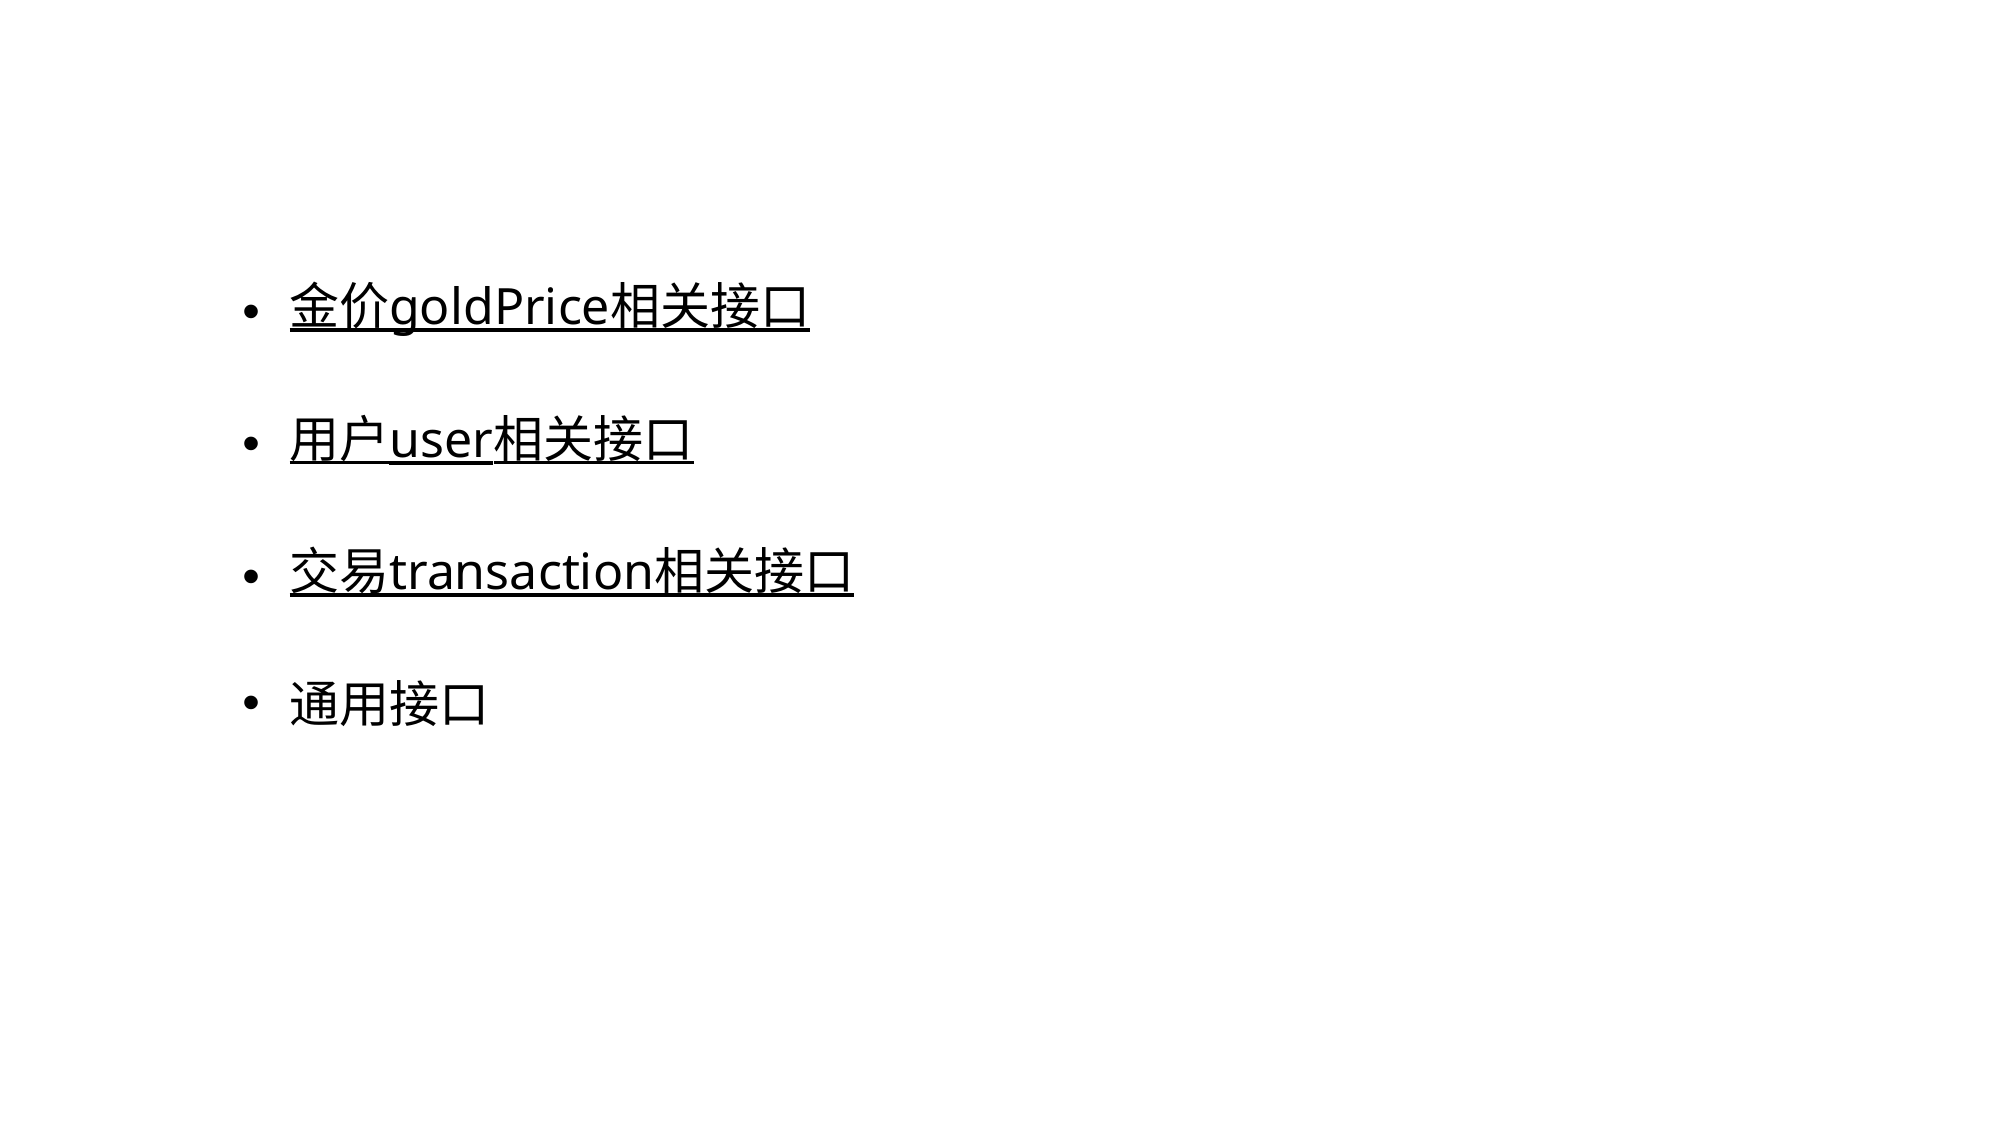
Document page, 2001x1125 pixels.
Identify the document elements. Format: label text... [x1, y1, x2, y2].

text_box 金价goldPrice相关接口 用户user相关接口 交易transaction相关接口 通用接口 [227, 267, 953, 740]
